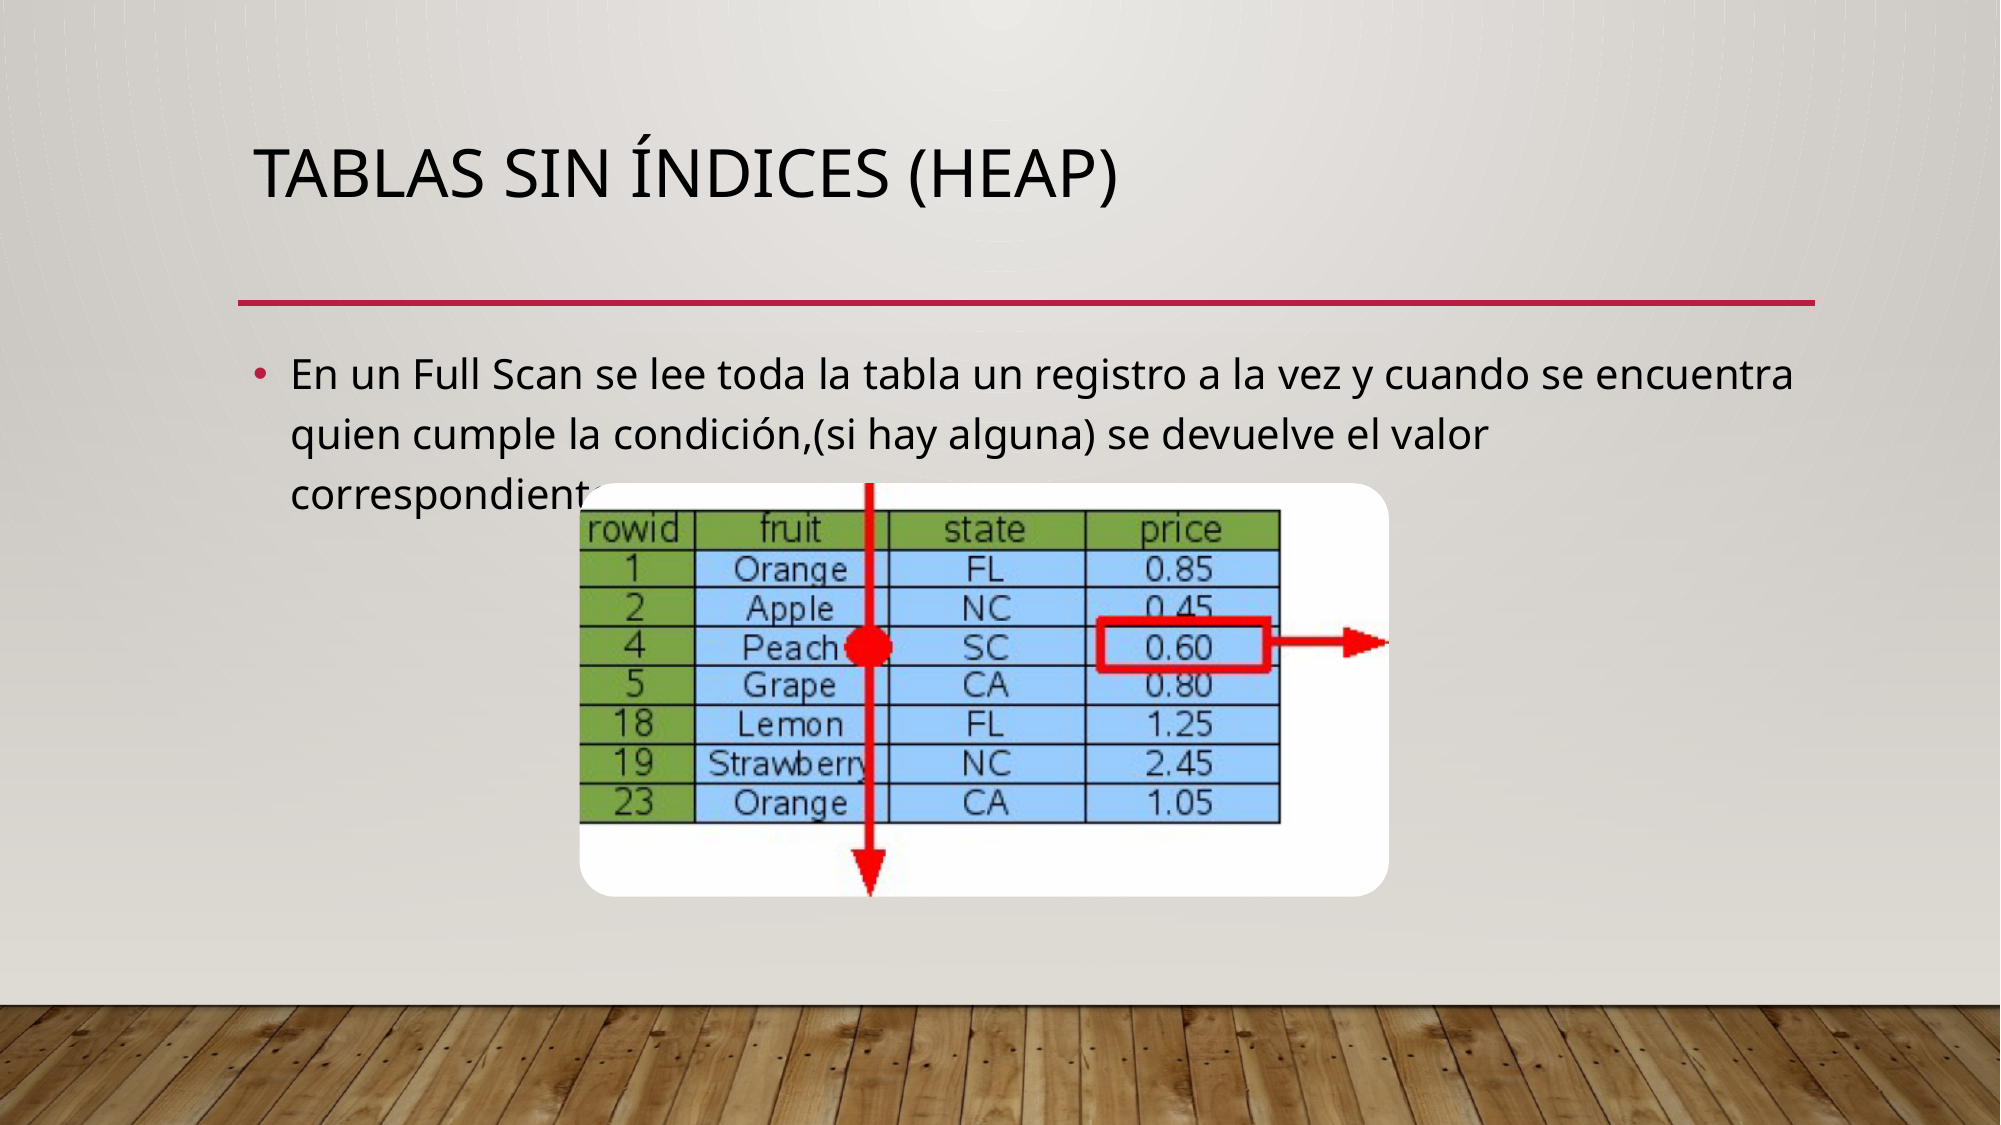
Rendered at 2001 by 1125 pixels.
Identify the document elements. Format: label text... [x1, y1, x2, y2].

picture [0, 1005, 2000, 1125]
picture [579, 482, 1390, 897]
list En un Full Scan se lee toda la tabla un registro a la vez y cuando se encuentra quien cumple la condición,(si hay alguna) se devuelve el valor correspondiente. [238, 330, 1814, 897]
title TABLAS Sin ÍNDices (HEAP) [238, 131, 1814, 305]
